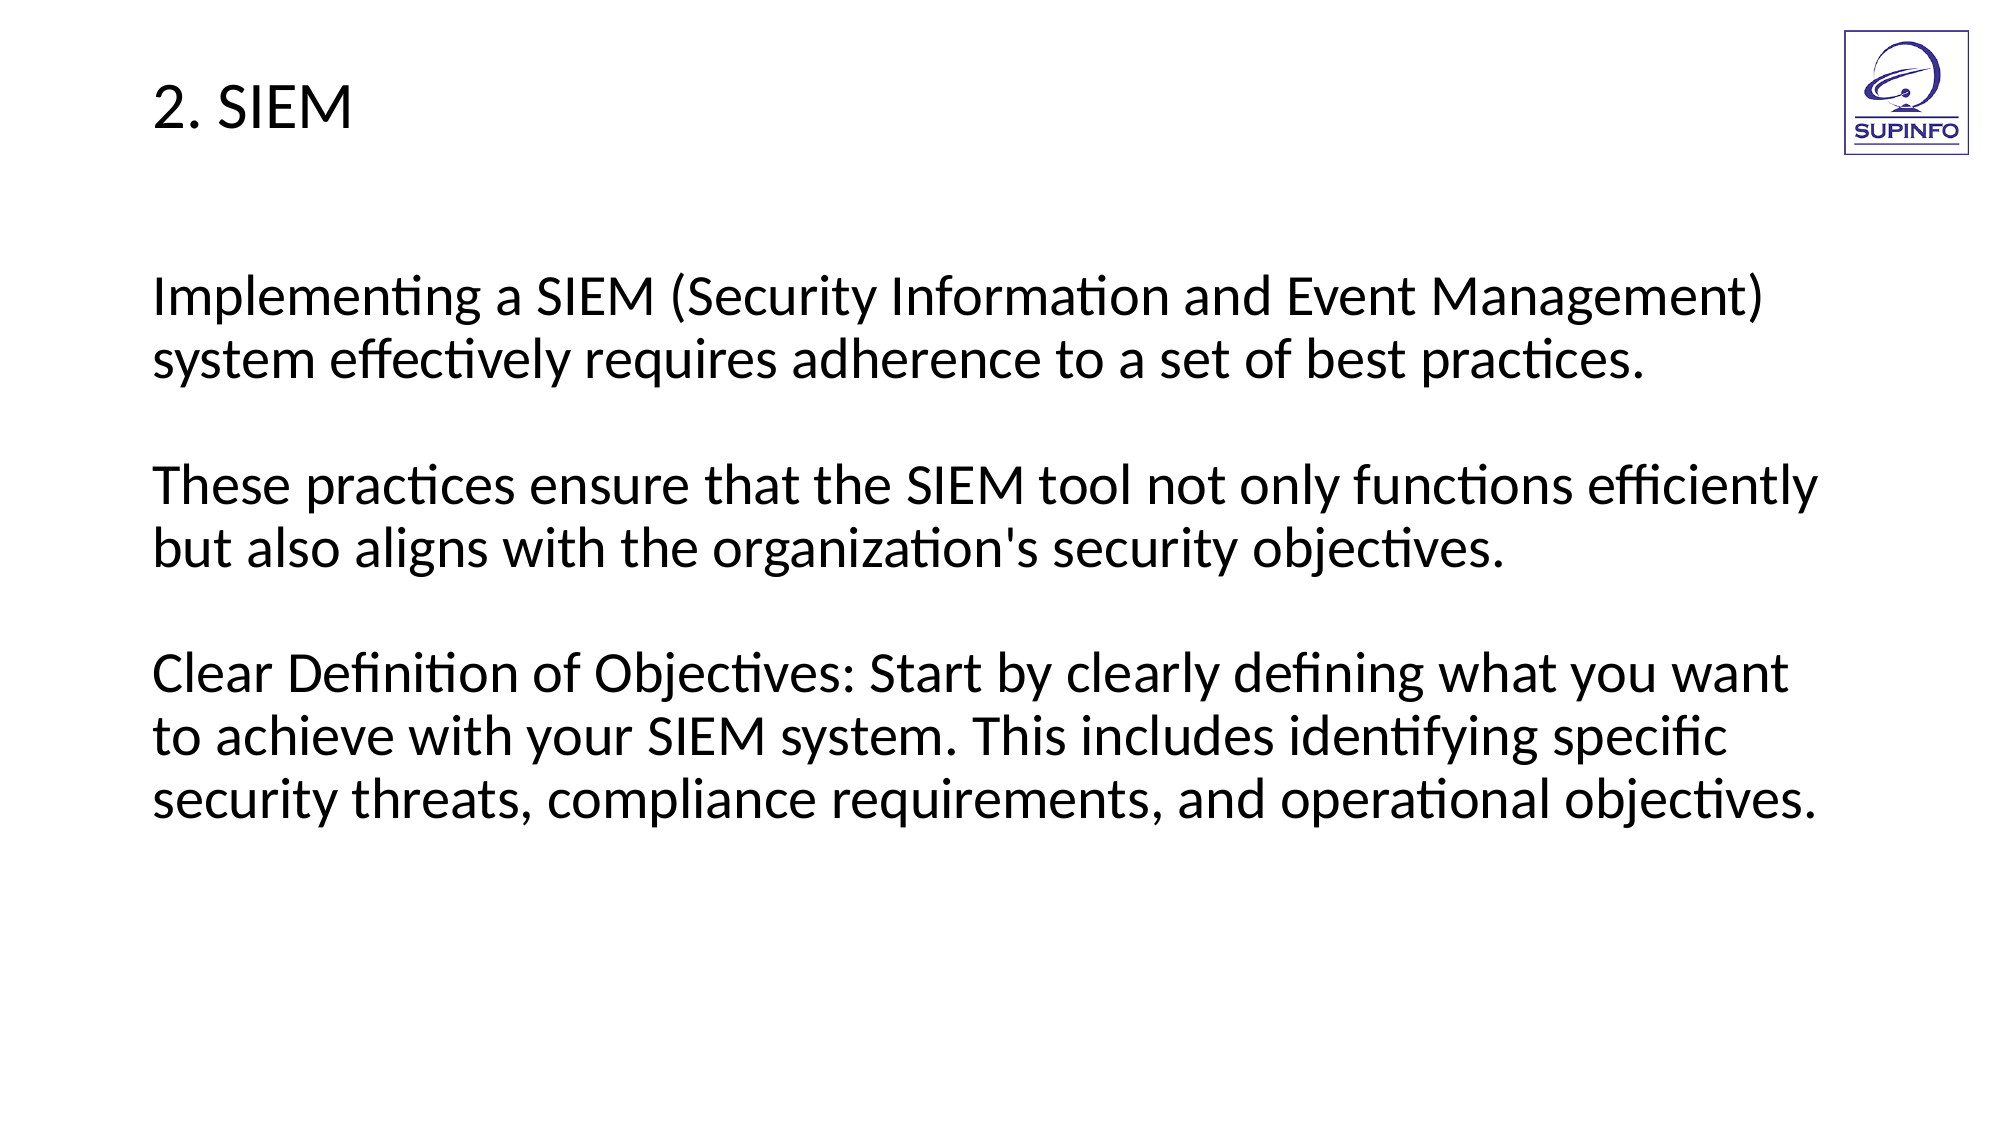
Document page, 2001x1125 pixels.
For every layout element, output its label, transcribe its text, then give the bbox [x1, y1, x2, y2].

list 2. SIEM [137, 63, 1862, 157]
picture [1844, 30, 1969, 155]
list Implementing a SIEM (Security Information and Event Management) system effectively requires adherence to a set of best practices. These practices ensure that the SIEM tool not only functions efficiently but also aligns with the organization's security objectives. Clear Definition of Objectives: Start by clearly defining what you want to achieve with your SIEM system. This includes identifying specific security threats, compliance requirements, and operational objectives. [137, 257, 1863, 1014]
